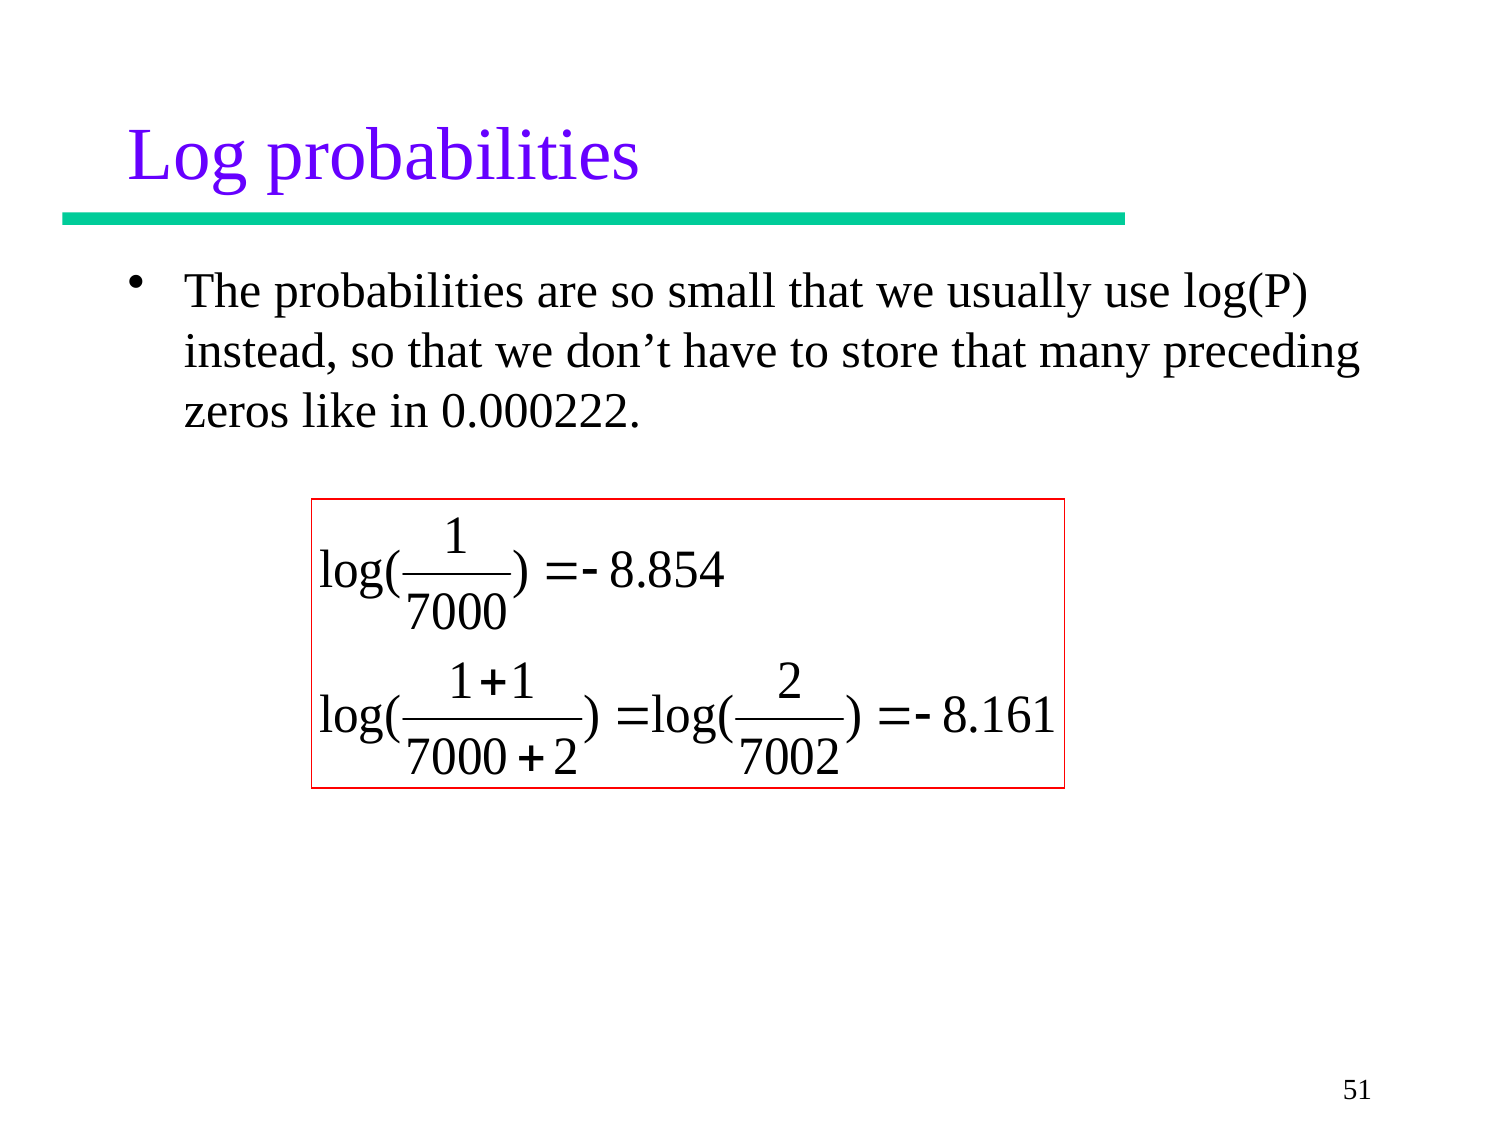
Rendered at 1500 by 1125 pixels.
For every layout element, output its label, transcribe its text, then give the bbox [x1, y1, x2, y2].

title Log probabilities [112, 99, 1376, 201]
list The probabilities are so small that we usually use log(P) instead, so that we don’t have to store that many preceding zeros like in 0.000222. [112, 249, 1451, 451]
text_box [311, 499, 1064, 788]
slide_number 51 [1087, 1062, 1388, 1101]
